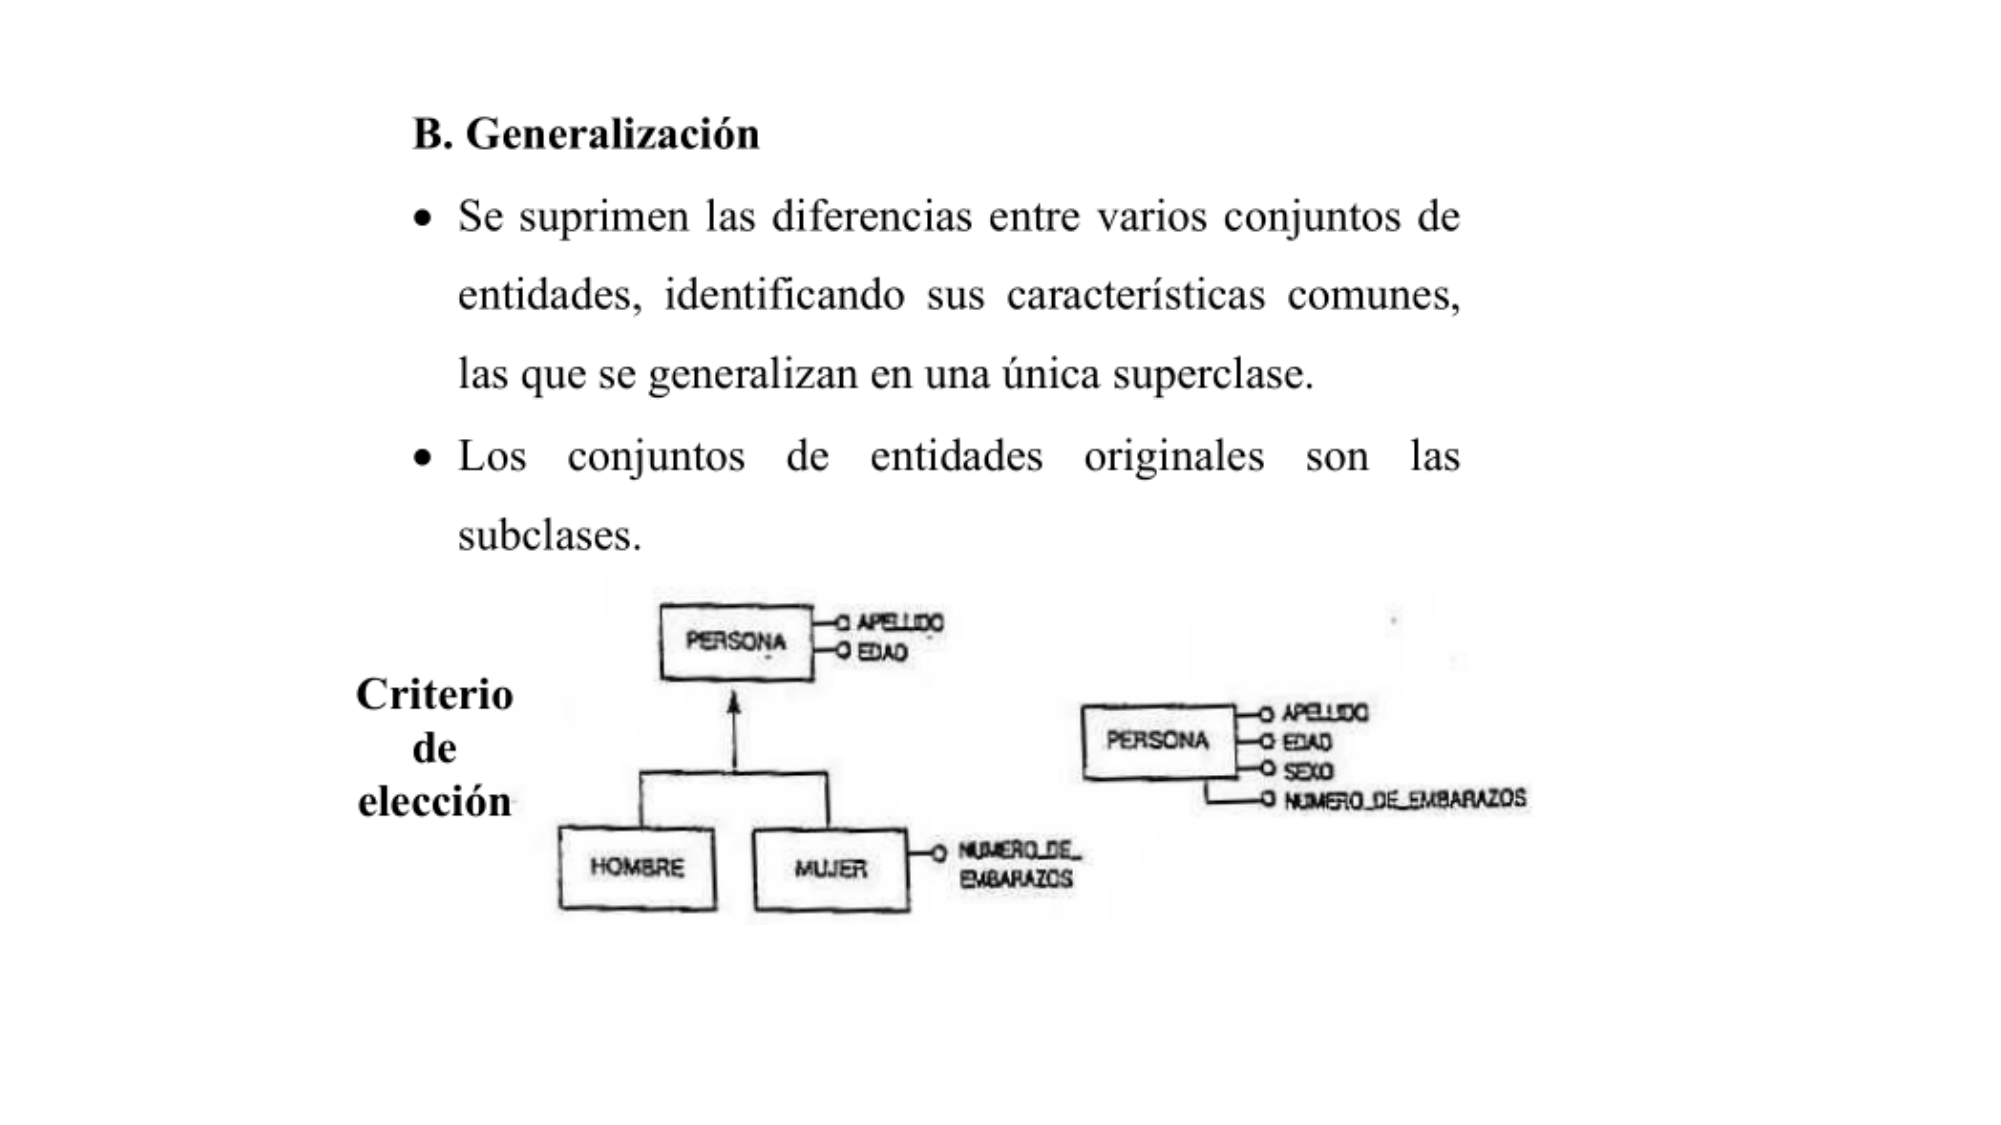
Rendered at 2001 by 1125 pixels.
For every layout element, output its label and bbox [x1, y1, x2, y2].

picture [333, 79, 1602, 925]
